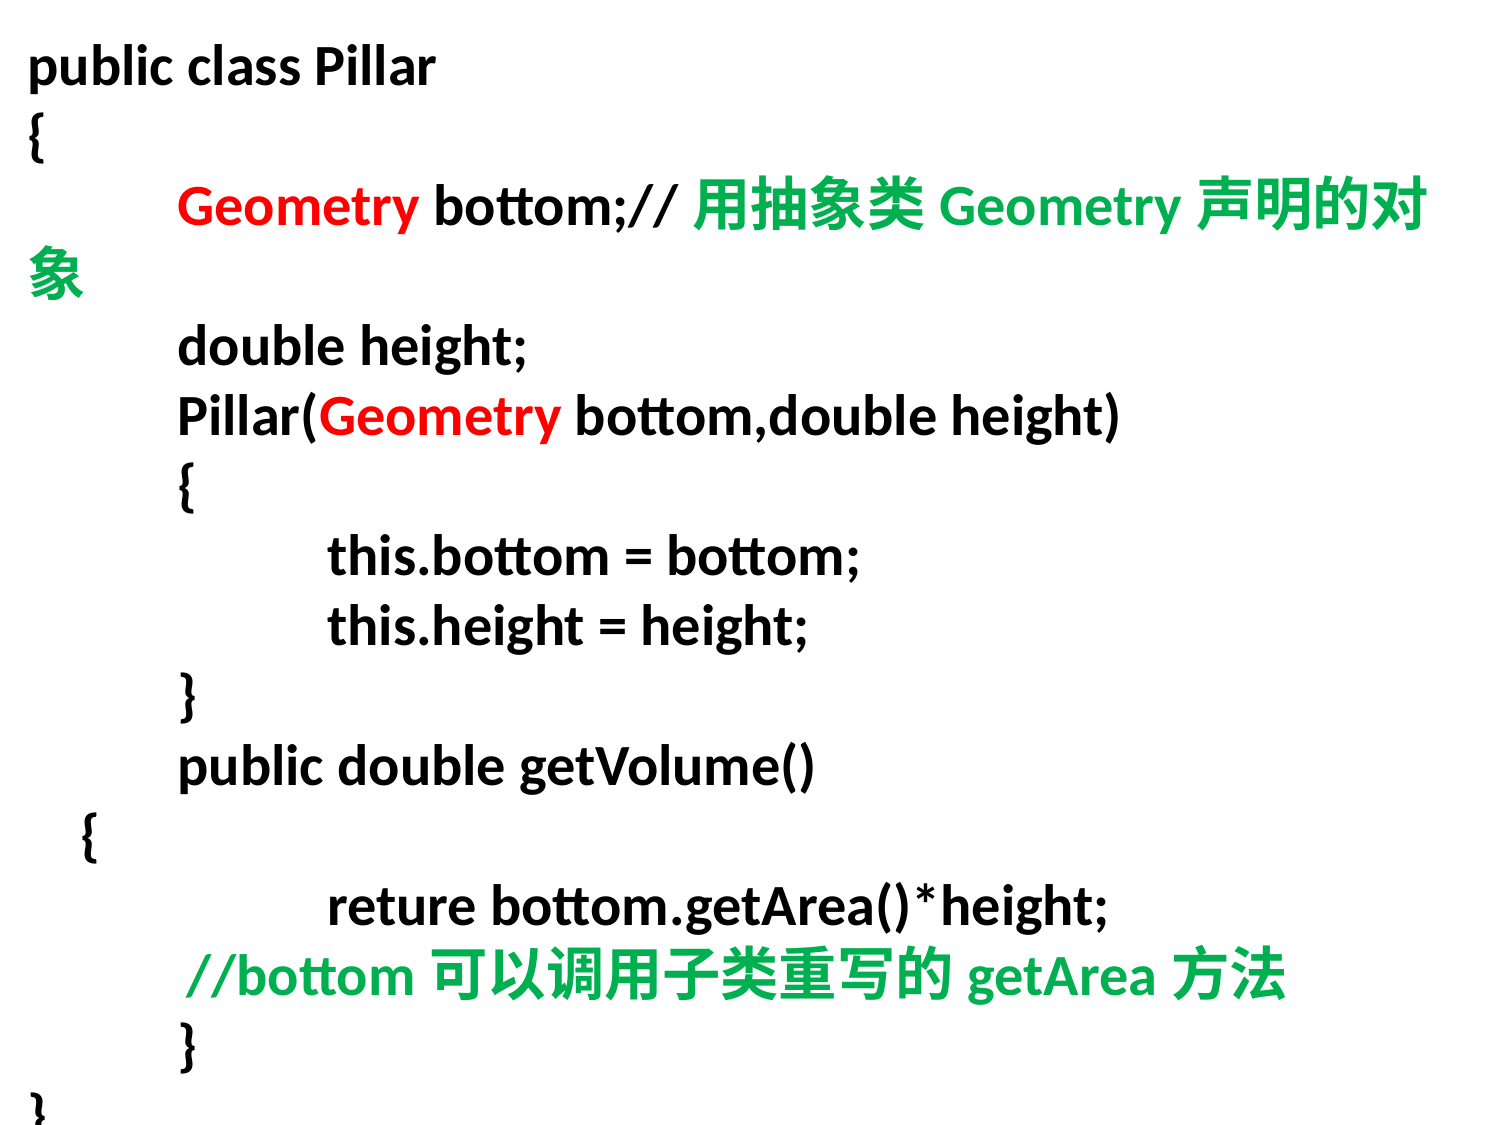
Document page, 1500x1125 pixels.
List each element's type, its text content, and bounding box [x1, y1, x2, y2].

text_box public class Pillar { Geometry bottom;//用抽象类Geometry声明的对象 double height; Pillar(Geometry bottom,double height) { this.bottom = bottom; this.height = height; } public double getVolume() { reture bottom.getArea()*height; //bottom可以调用子类重写的getArea方法 } } [12, 20, 1493, 1125]
